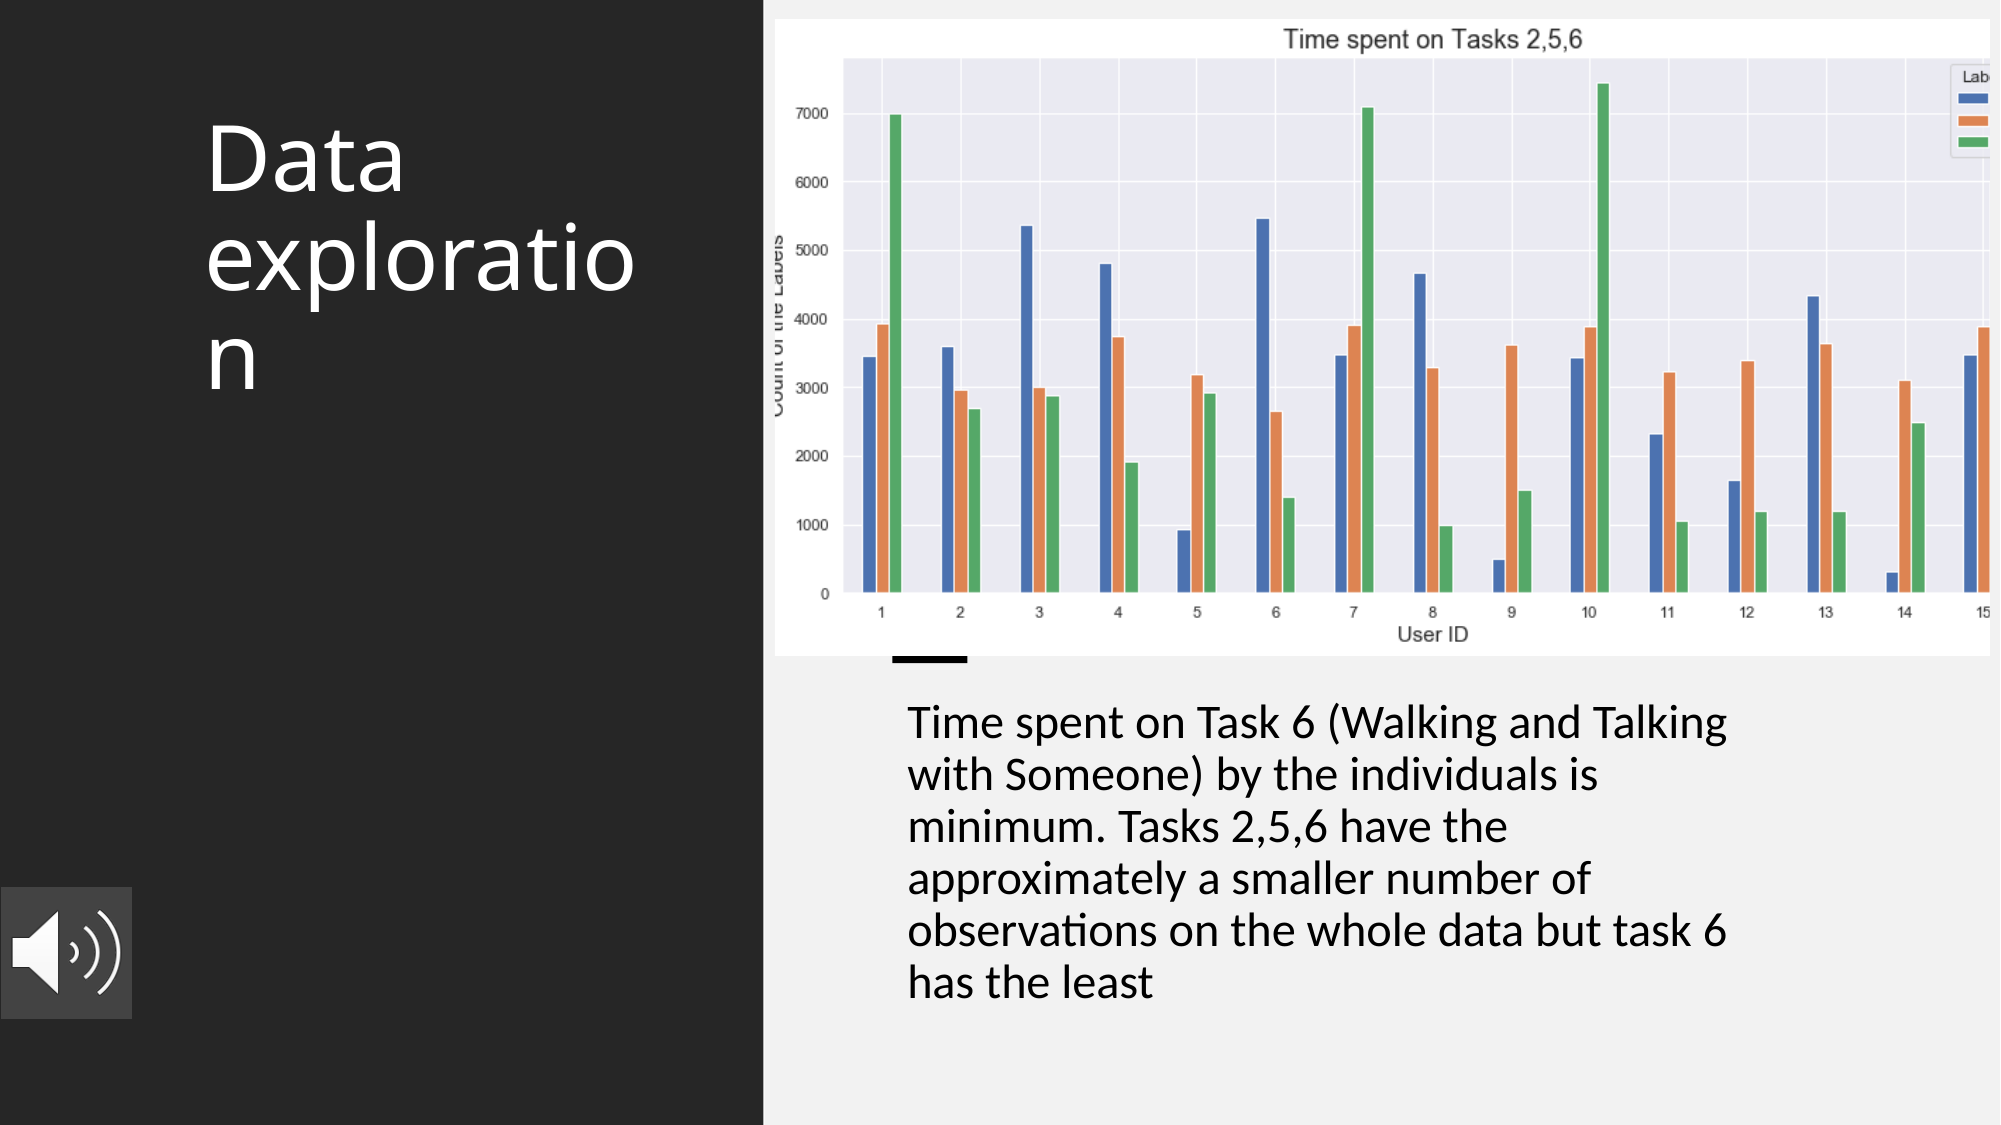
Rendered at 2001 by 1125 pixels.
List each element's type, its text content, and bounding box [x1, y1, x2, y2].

list Time spent on Task 6 (Walking and Talking with Someone) by the individuals is minimum. Tasks 2,5,6 have the approximately a smaller number of observations on the whole data but task 6 has the least [892, 689, 1810, 1020]
picture [774, 19, 1990, 656]
text_box [891, 656, 968, 664]
title Data exploration [189, 104, 668, 1020]
picture [0, 886, 134, 1020]
text_box [0, 0, 764, 1125]
text_box [764, 0, 2000, 1125]
